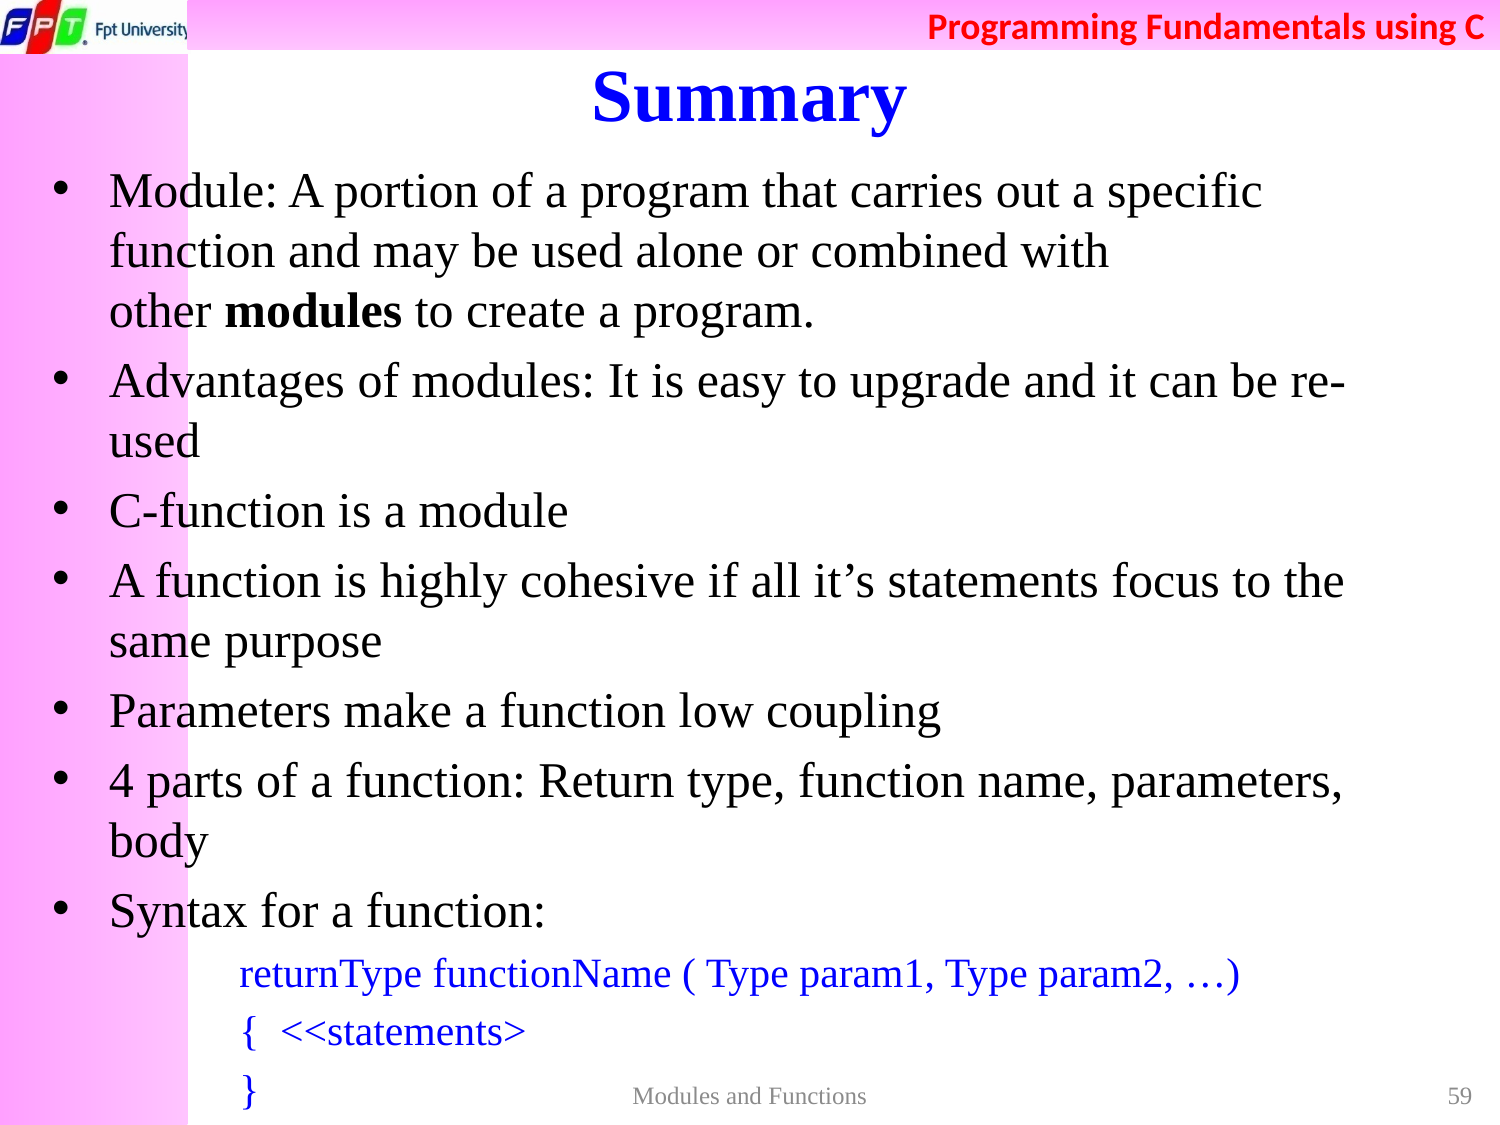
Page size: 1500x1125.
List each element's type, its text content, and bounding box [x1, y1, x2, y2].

slide_number 59 [1137, 1074, 1488, 1116]
picture [0, 0, 188, 45]
footer Modules and Functions [512, 1074, 988, 1116]
list Module: A portion of a program that carries out a specific function and may be used alone or combined with other modules to create a program. Advantages of modules: It is easy to upgrade and it can be re-used C-function is a module A function is highly cohesive if all it’s statements focus to the same purpose Parameters make a function low coupling 4 parts of a function: Return type, function name, parameters, body Syntax for a function: returnType functionName ( Type param1, Type param2, …) { <<statements> } [37, 149, 1450, 913]
title Summary [0, 45, 1500, 138]
